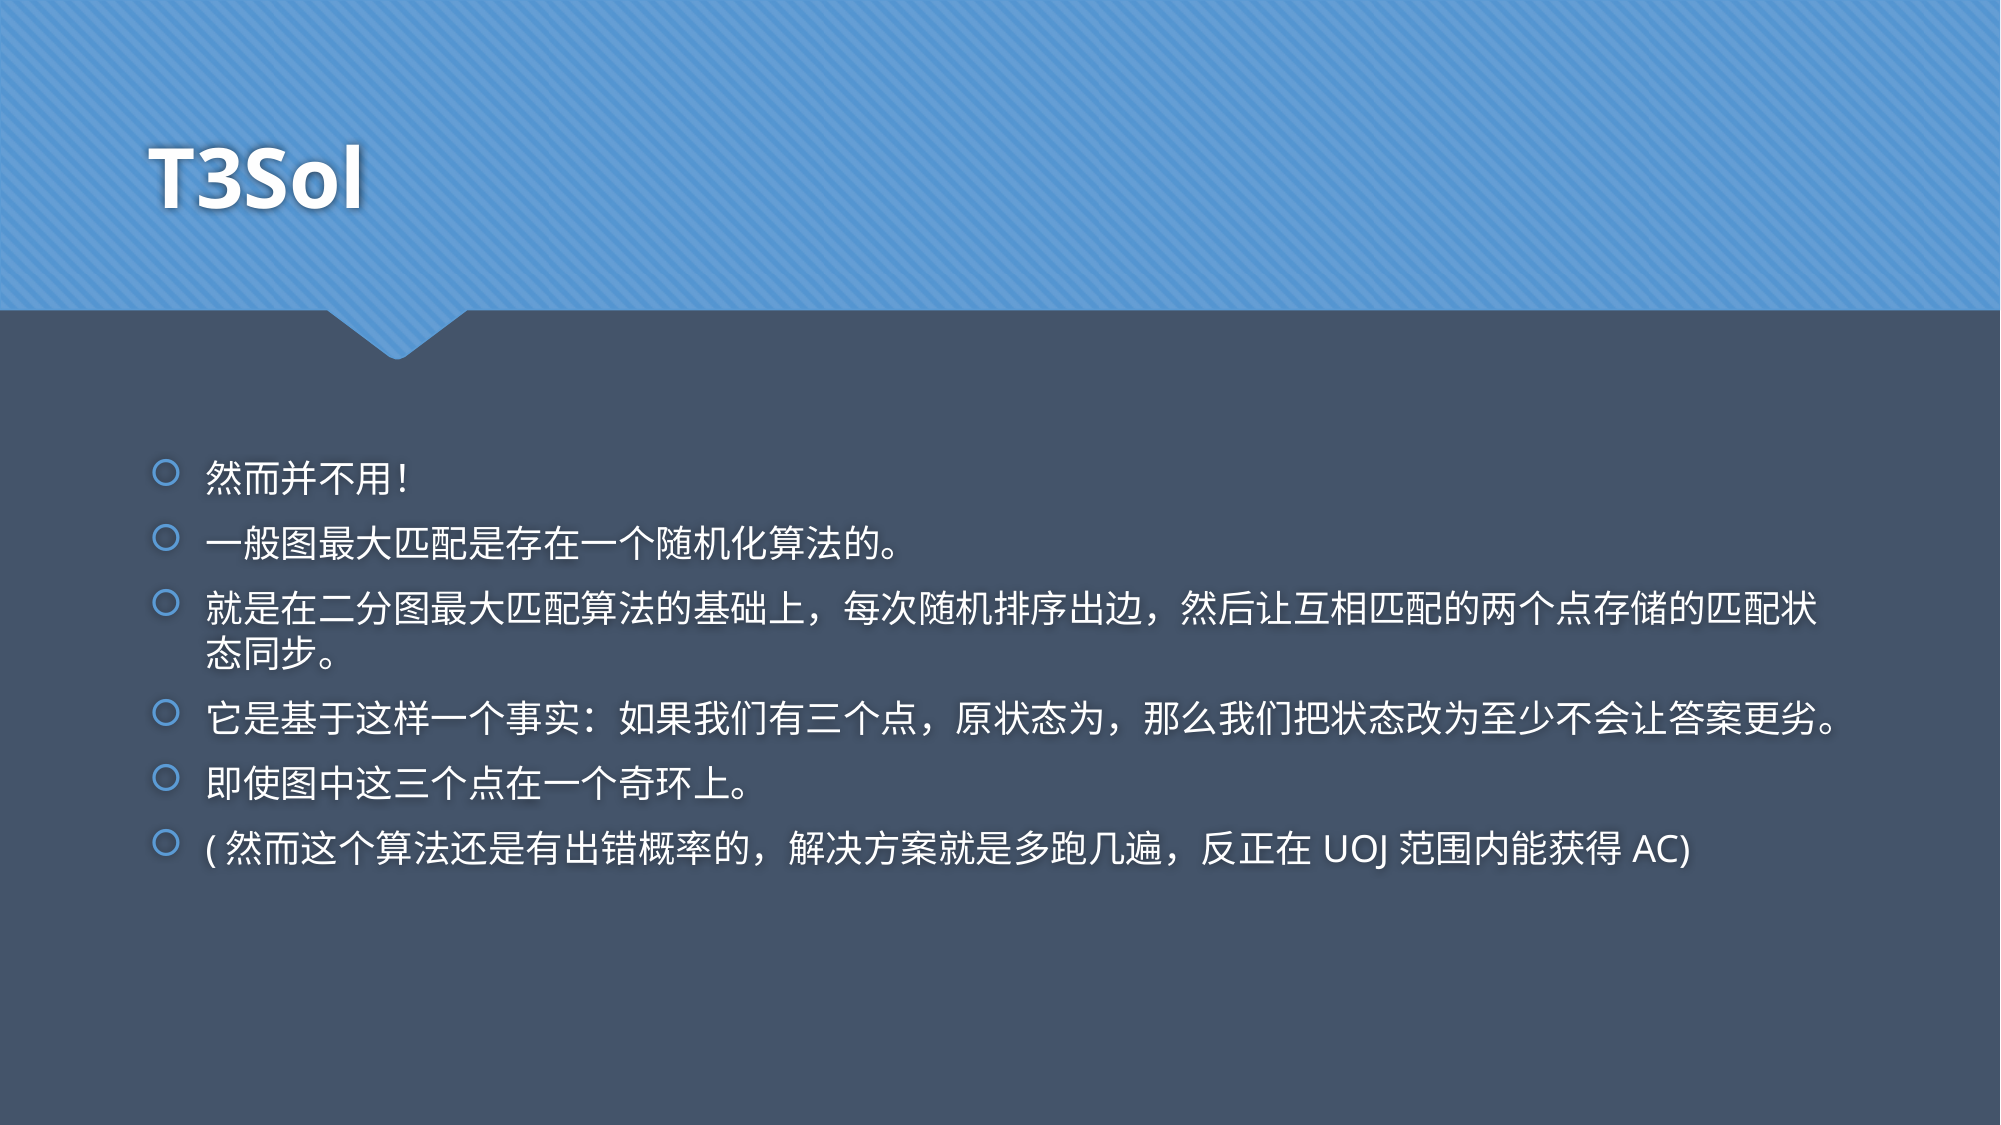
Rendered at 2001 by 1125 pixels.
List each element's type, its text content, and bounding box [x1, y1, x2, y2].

title T3Sol [132, 73, 1868, 233]
